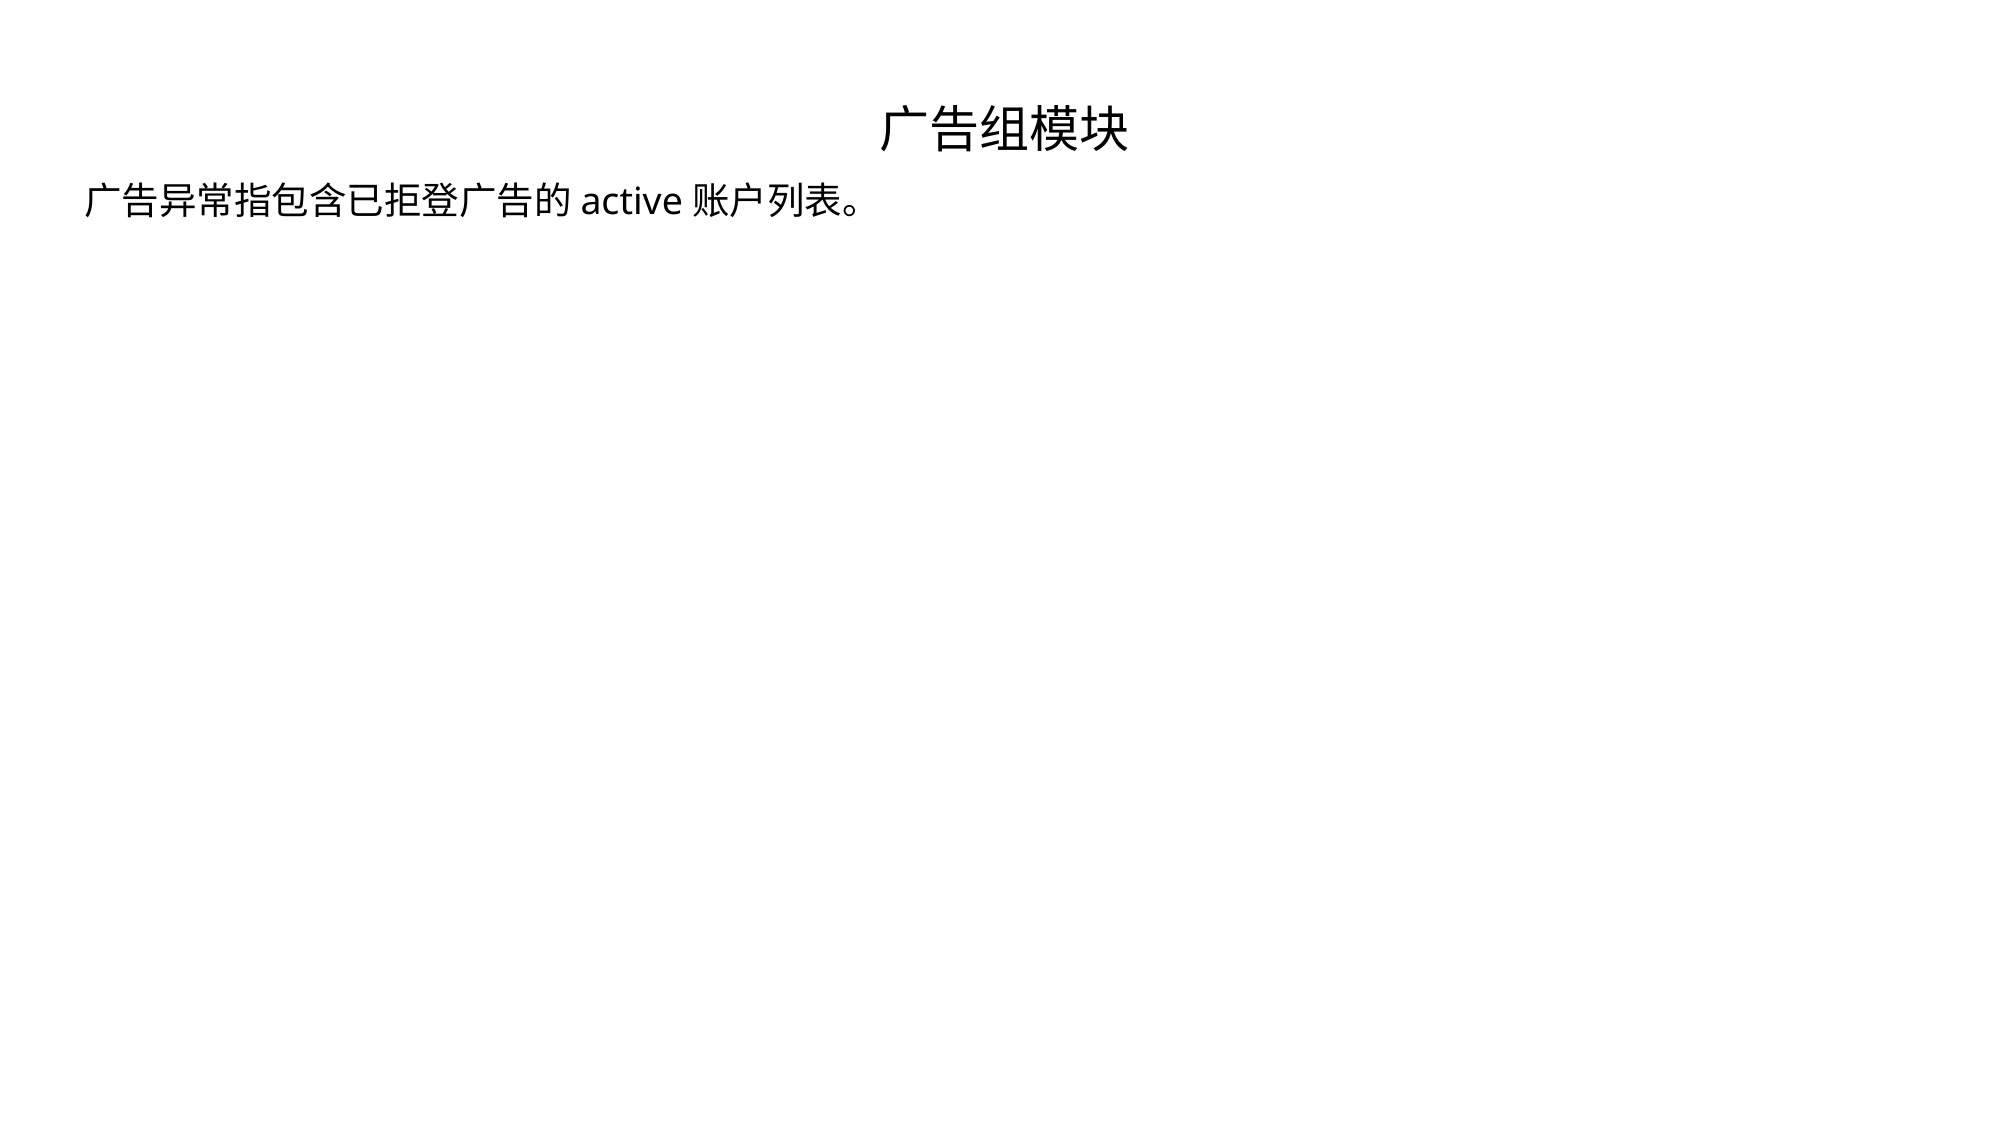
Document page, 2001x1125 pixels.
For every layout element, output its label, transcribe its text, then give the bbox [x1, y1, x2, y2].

text_box 广告异常指包含已拒登广告的active账户列表。 [69, 169, 1931, 230]
text_box 广告组模块 [71, 90, 1938, 165]
